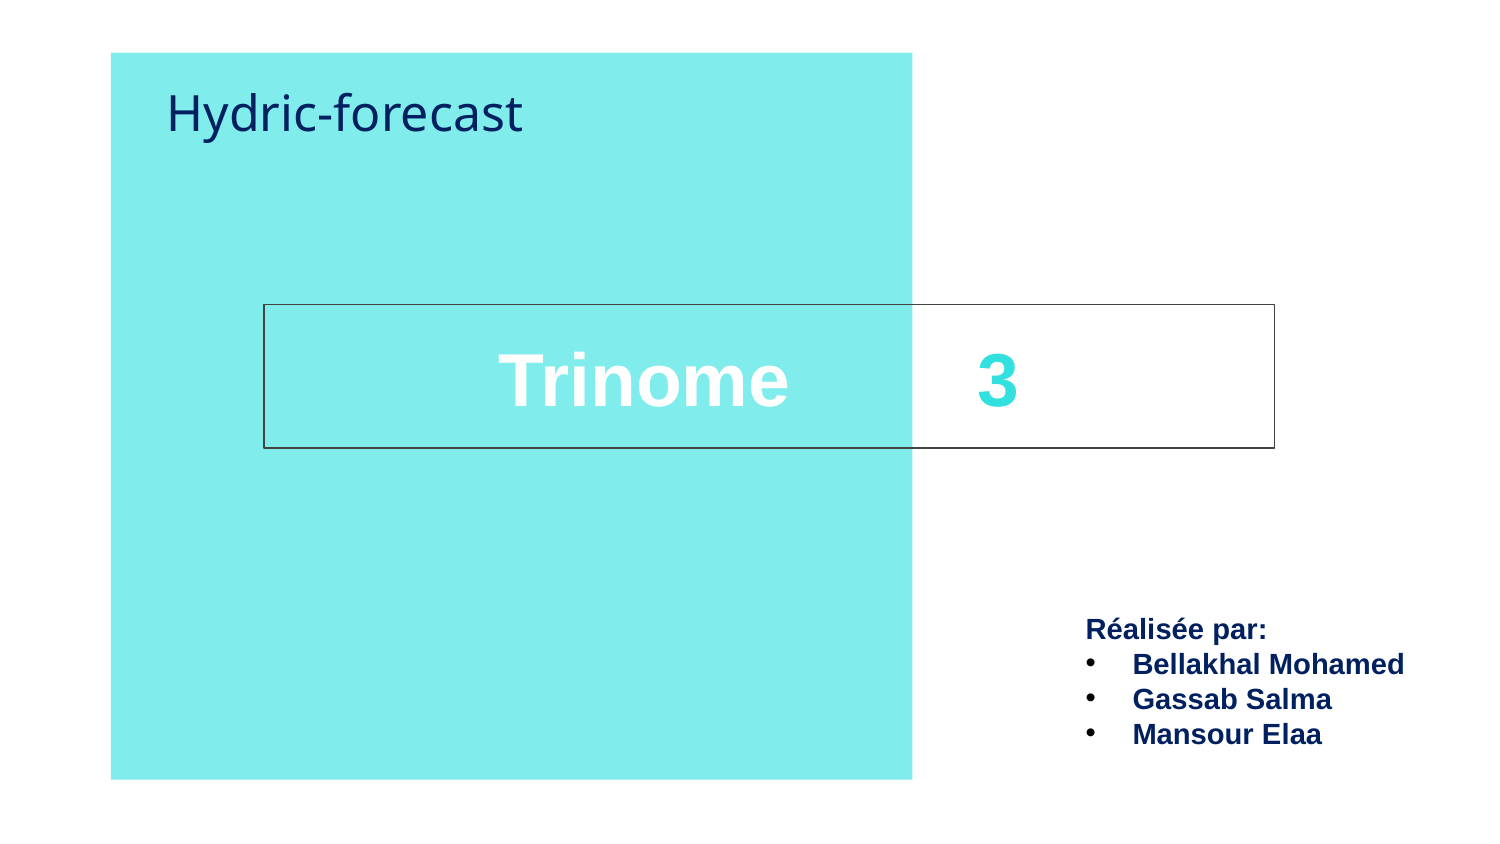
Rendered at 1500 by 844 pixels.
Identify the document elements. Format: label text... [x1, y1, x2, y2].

text_box Hydric-forecast [152, 73, 539, 149]
text_box Réalisée par: Bellakhal Mohamed Gassab Salma Mansour Elaa [1070, 602, 1462, 758]
title Trinome 3 [261, 301, 1277, 451]
